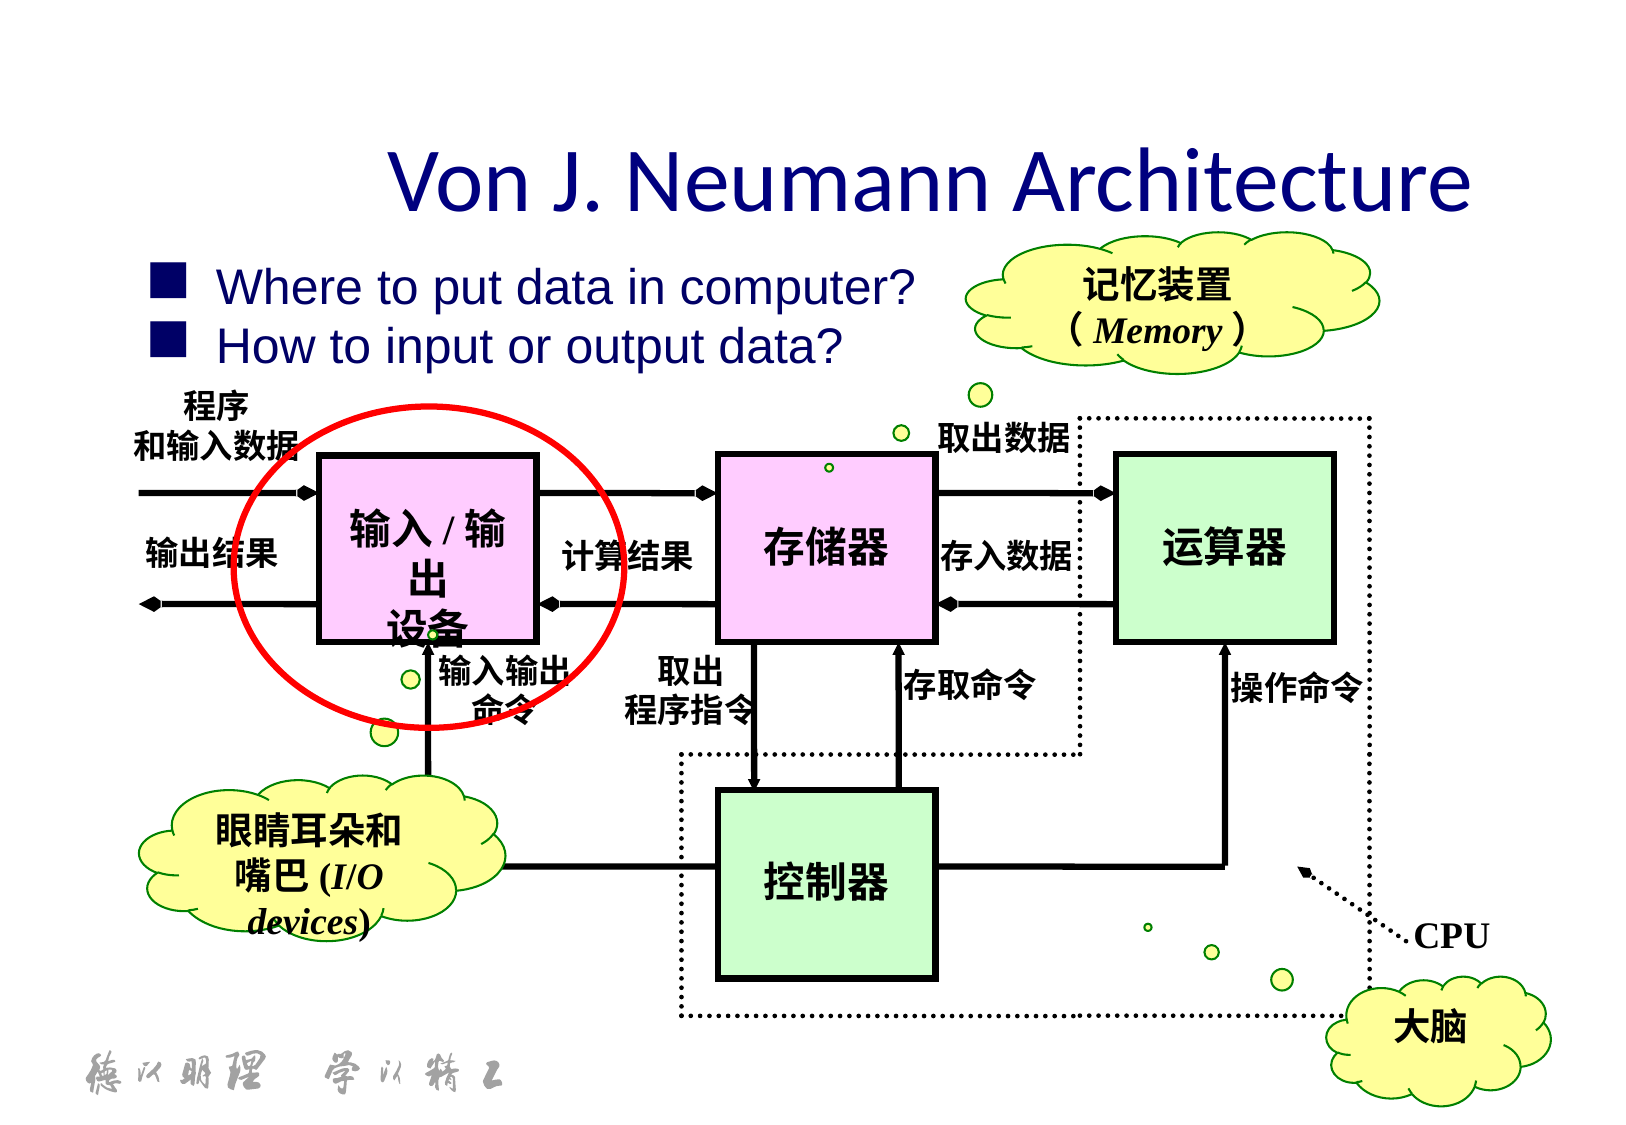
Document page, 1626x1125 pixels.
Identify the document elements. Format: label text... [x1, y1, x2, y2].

text_box Where to put data in computer? [139, 243, 1049, 302]
text_box 大脑 [1326, 1026, 1551, 1107]
text_box How to input or output data? [139, 302, 1049, 376]
text_box 记忆装置（Memory） [1049, 232, 1380, 374]
title Von J. Neumann Architecture [236, 105, 1625, 244]
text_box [79, 377, 1551, 1017]
